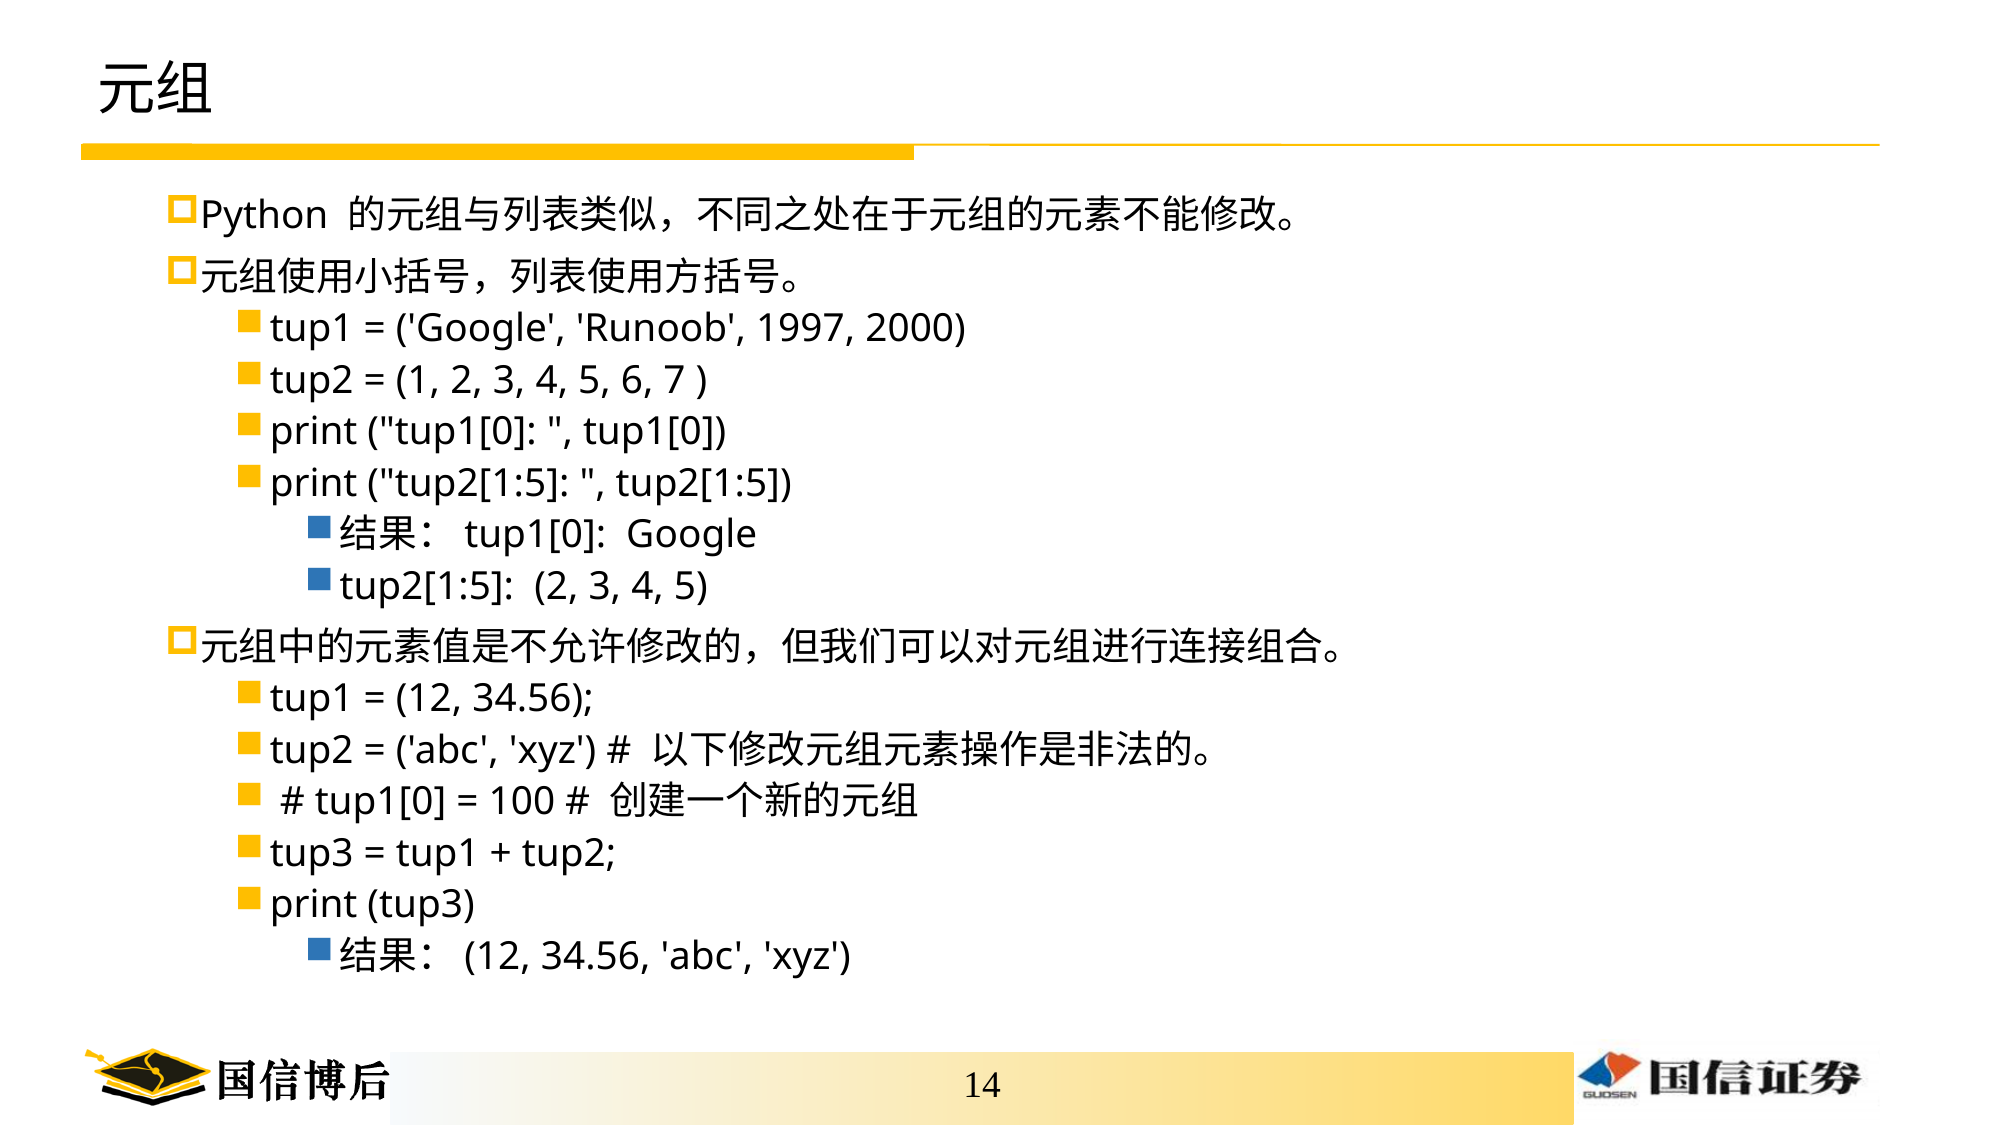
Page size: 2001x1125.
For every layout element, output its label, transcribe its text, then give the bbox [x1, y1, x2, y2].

title 元组 [82, 55, 1296, 127]
picture [1573, 1039, 1880, 1120]
list Python 的元组与列表类似，不同之处在于元组的元素不能修改。 元组使用小括号，列表使用方括号。 tup1 = ('Google', 'Runoob', 1997, 2000) tup2 = (1, 2, 3, 4, 5, 6, 7 ) print ("tup1[0]: ", tup1[0]) print ("tup2[1:5]: ", tup2[1:5]) 结果：tup1[0]: Google tup2[1:5]: (2, 3, 4, 5) 元组中的元素值是不允许修改的，但我们可以对元组进行连接组合。 tup1 = (12, 34.56); tup2 = ('abc', 'xyz') # 以下修改元组元素操作是非法的。 # tup1[0] = 100 # 创建一个新的元组 tup3 = tup1 + tup2; print (tup3) 结果：(12, 34.56, 'abc', 'xyz') [150, 187, 1658, 988]
picture [82, 1043, 394, 1109]
slide_number 13 [390, 1052, 1574, 1125]
